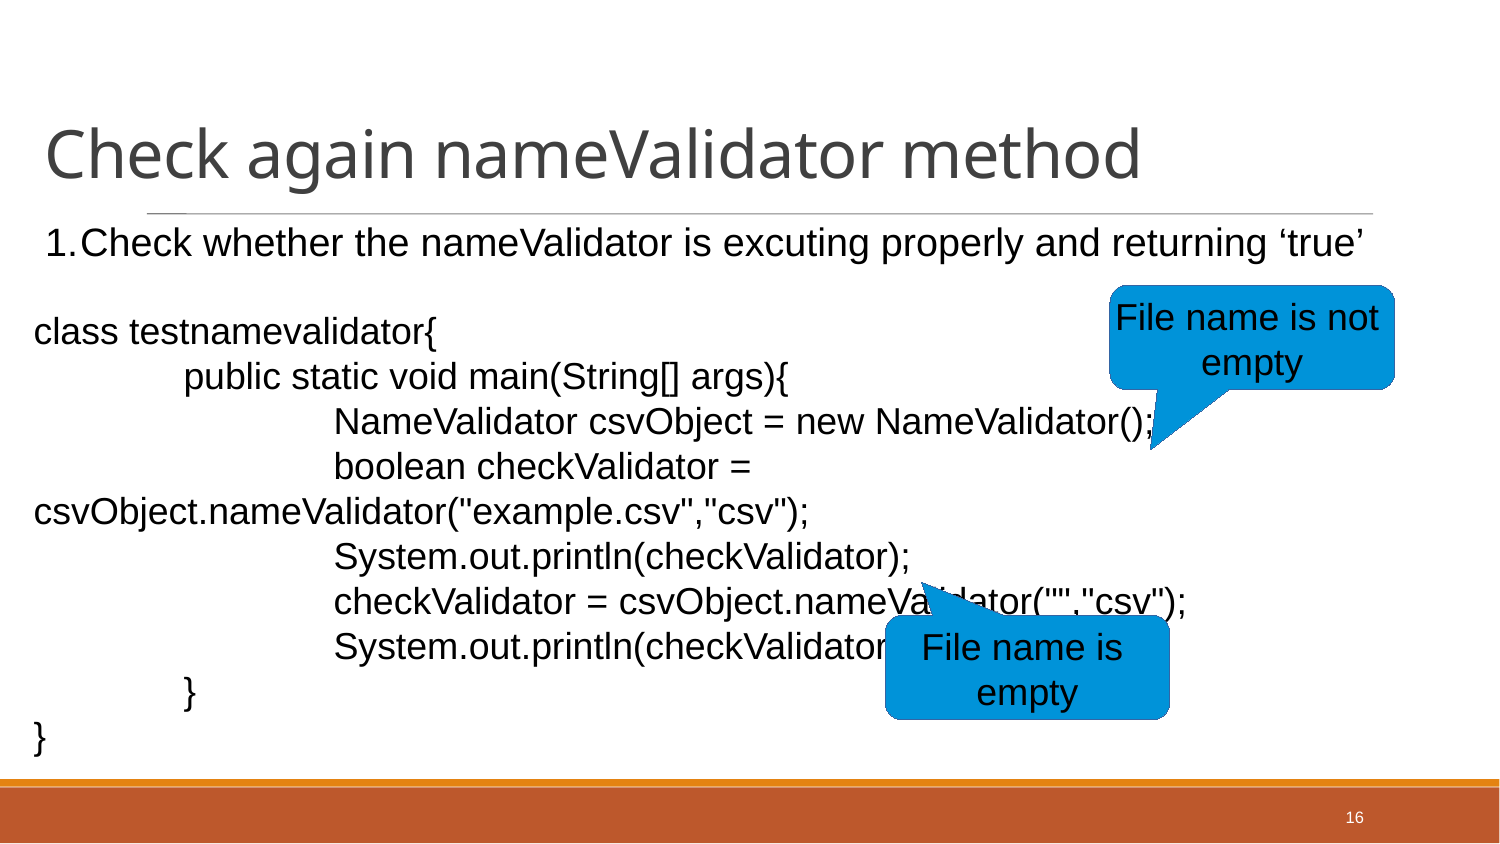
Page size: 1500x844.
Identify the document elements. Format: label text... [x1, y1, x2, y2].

text_box class testnamevalidator{ public static void main(String[] args){ NameValidator csvObject = new NameValidator(); boolean checkValidator = csvObject.nameValidator("example.csv","csv"); System.out.println(checkValidator); checkValidator = csvObject.nameValidator("","csv"); System.out.println(checkValidator); } } [18, 299, 1470, 837]
text_box File name is empty [885, 582, 1170, 720]
text_box Check whether the nameValidator is excuting properly and returning ‘true’ [29, 209, 1500, 315]
text_box Check again nameValidator method [29, 105, 1365, 276]
text_box File name is not empty [1109, 285, 1395, 450]
